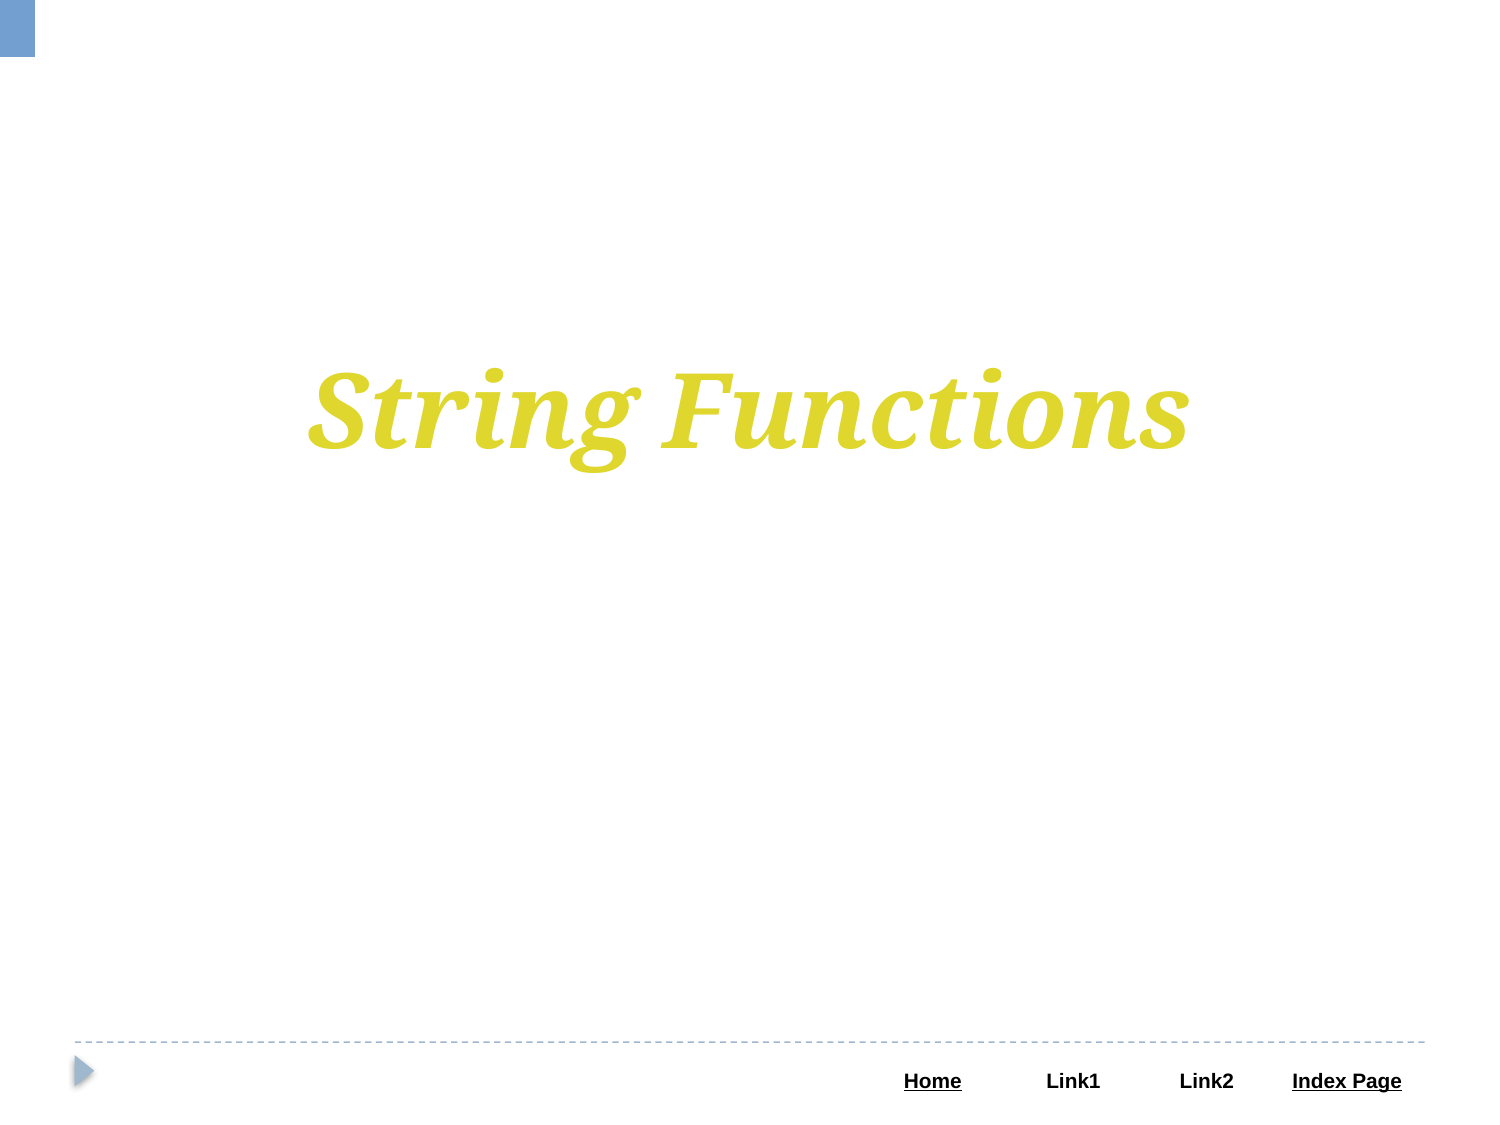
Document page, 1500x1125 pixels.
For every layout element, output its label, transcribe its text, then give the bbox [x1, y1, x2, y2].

text_box String Functions [24, 337, 1475, 475]
